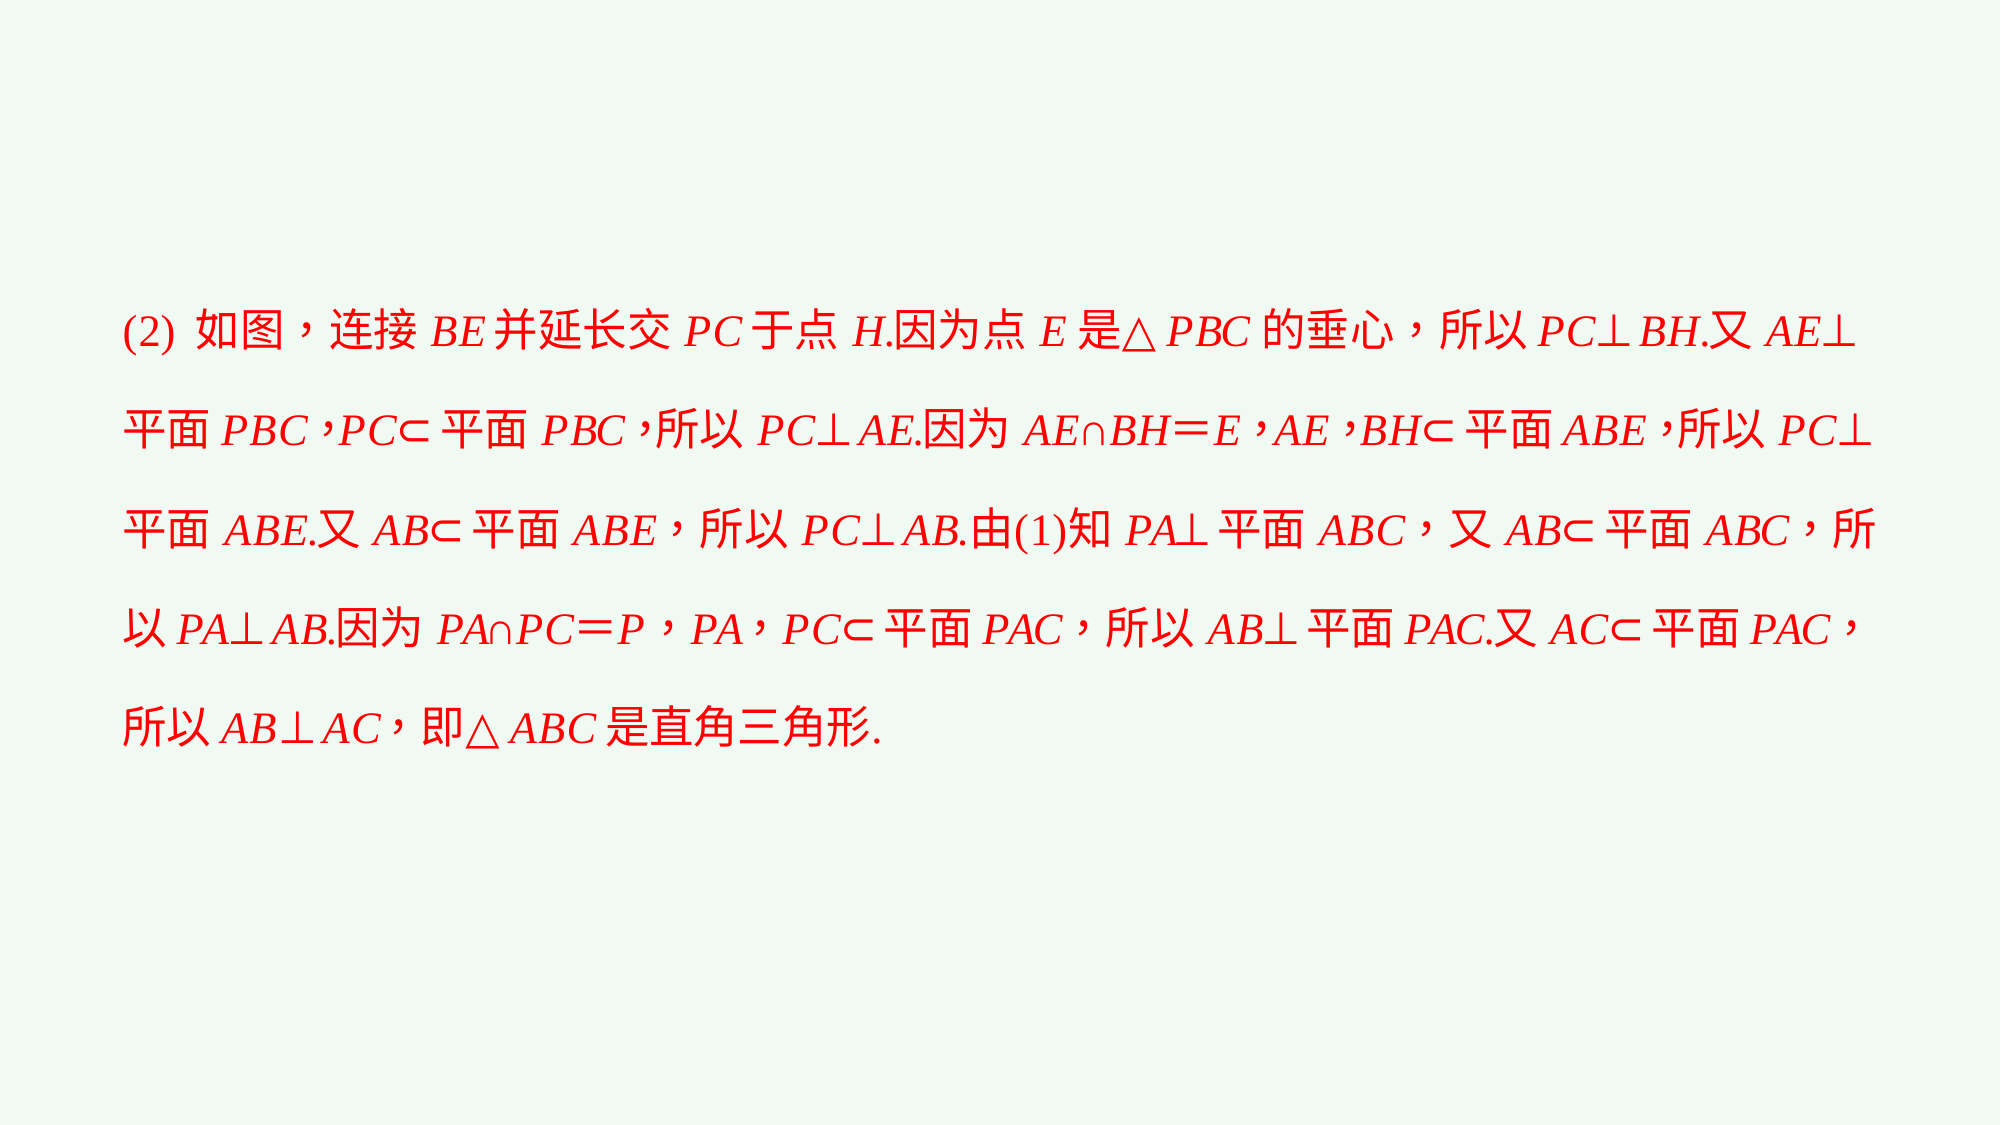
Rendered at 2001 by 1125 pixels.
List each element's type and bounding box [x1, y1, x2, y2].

text_box [122, 278, 1881, 847]
